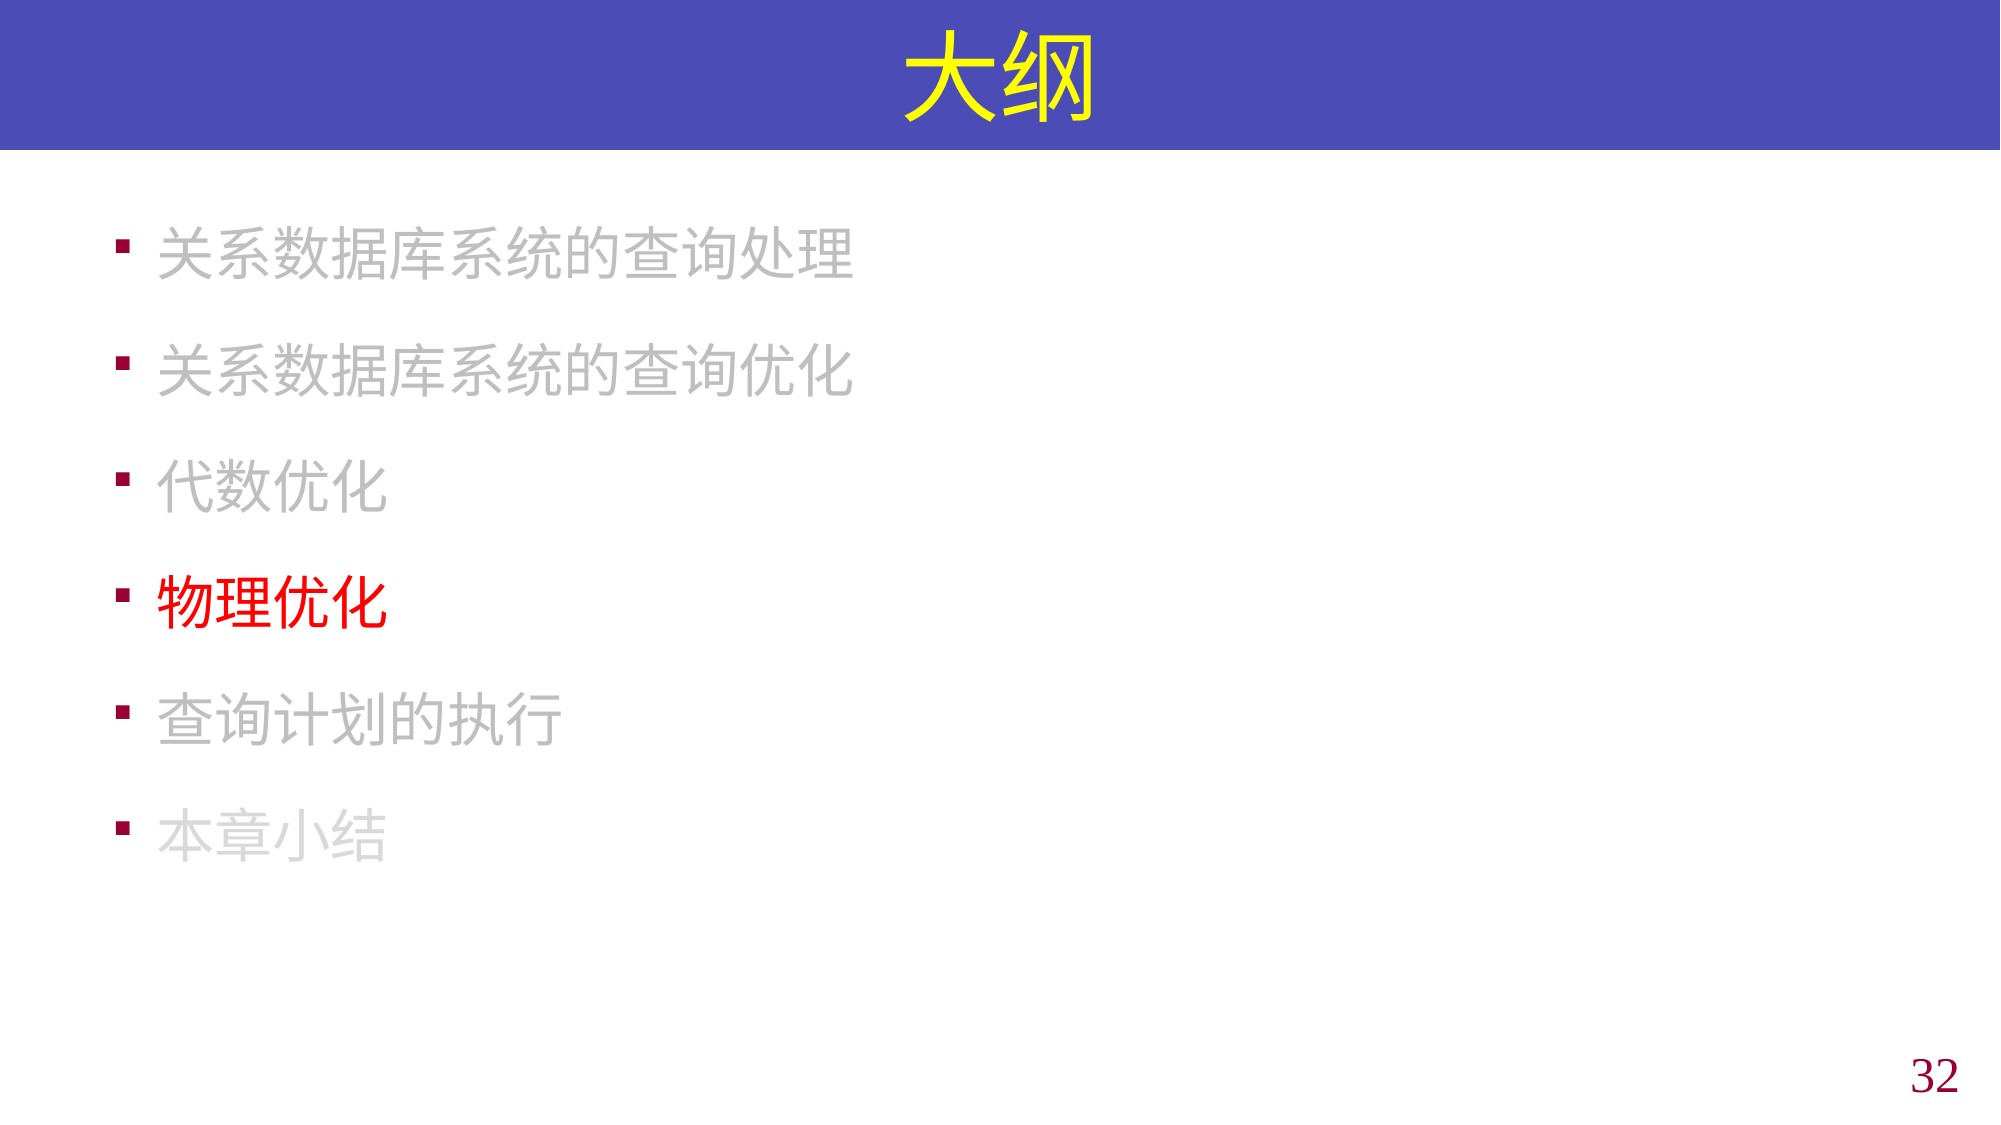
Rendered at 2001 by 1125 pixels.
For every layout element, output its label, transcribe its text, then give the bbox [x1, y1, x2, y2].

slide_number 31 [1550, 1048, 1975, 1096]
title 大纲 [0, 0, 2000, 150]
list 关系数据库系统的查询处理 关系数据库系统的查询优化 代数优化 物理优化 查询计划的执行 本章小结 [97, 174, 1904, 1073]
